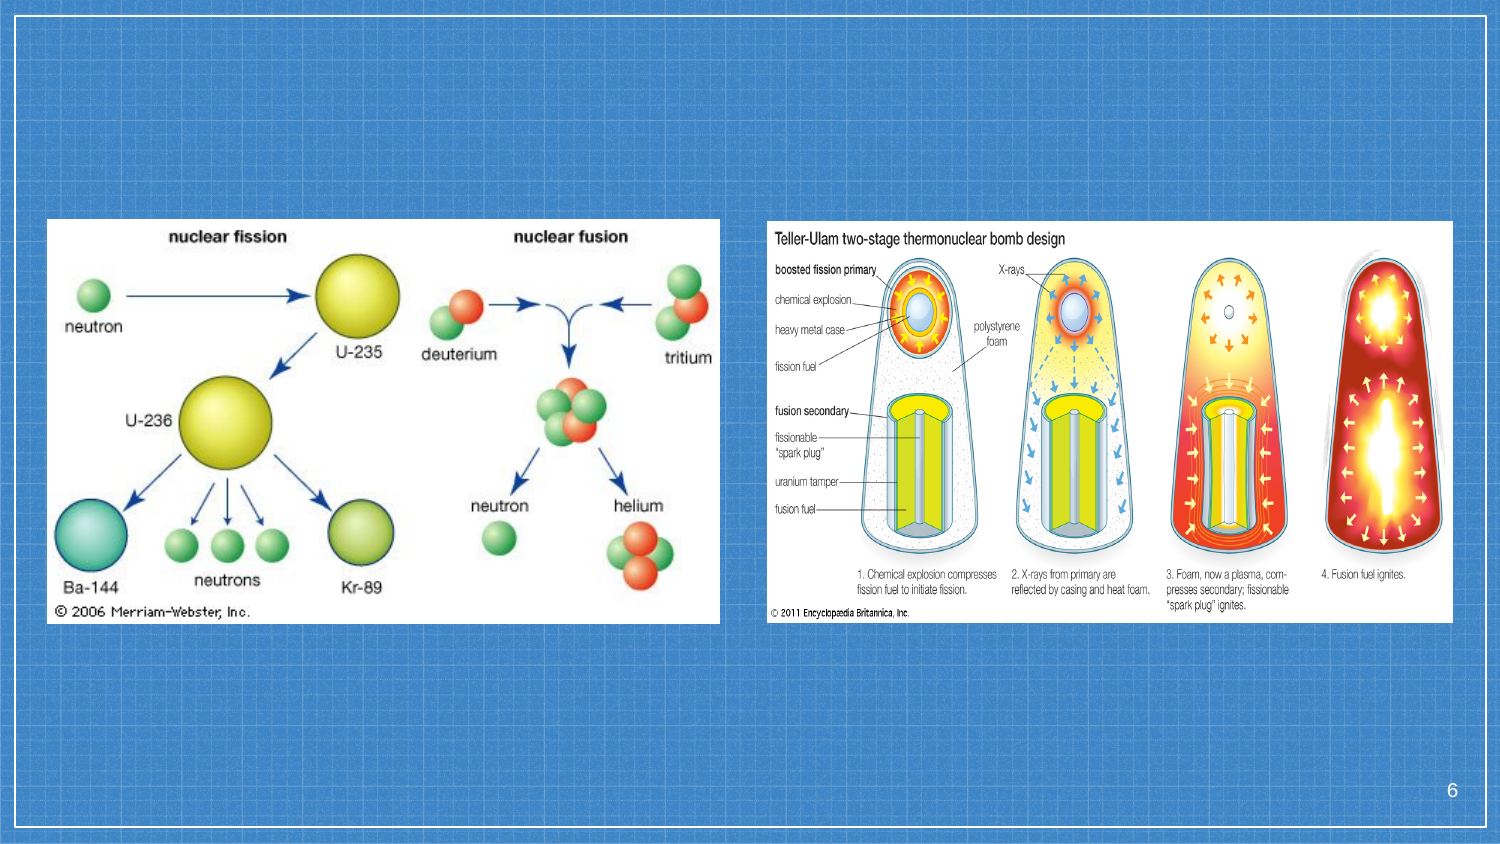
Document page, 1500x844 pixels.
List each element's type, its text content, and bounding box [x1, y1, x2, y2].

picture [0, 0, 1500, 844]
slide_number 6 [1398, 761, 1474, 810]
